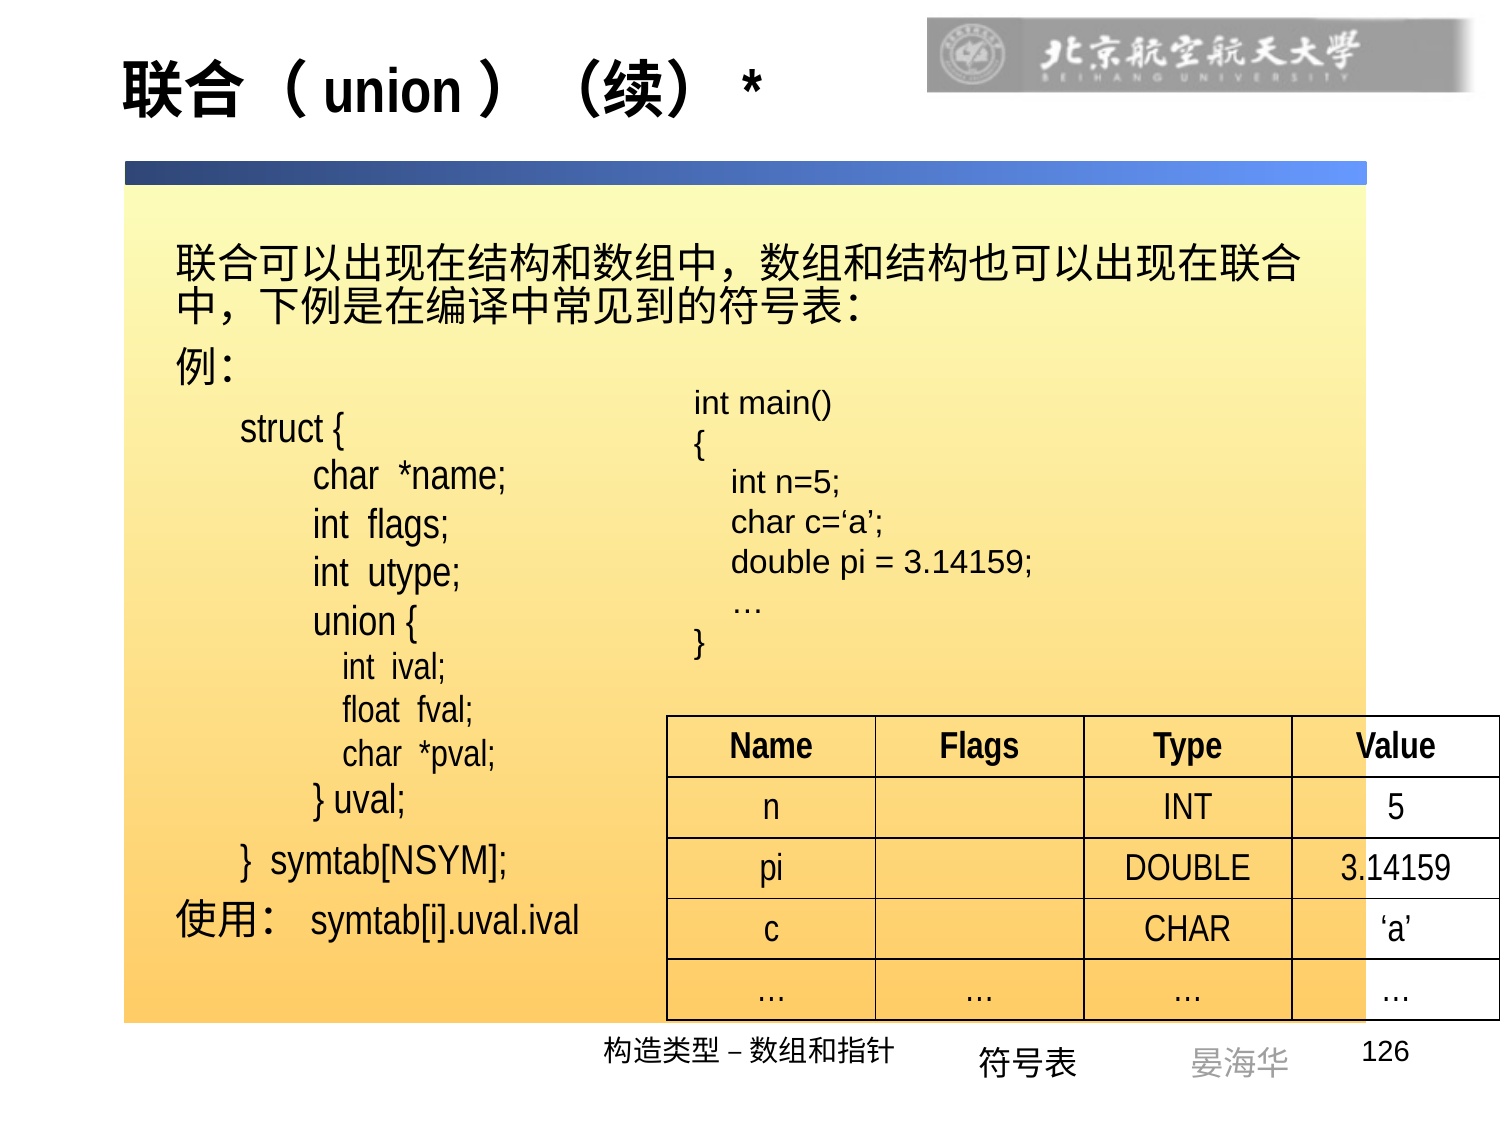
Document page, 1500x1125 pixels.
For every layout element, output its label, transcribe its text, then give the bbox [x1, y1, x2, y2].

table_header Name [668, 717, 875, 776]
table_cell [876, 778, 1083, 837]
table_cell … [668, 960, 875, 1019]
table_header Value [1293, 717, 1499, 776]
table_cell [876, 839, 1083, 898]
title 联合（union）（续）* [105, 25, 1450, 164]
picture [927, 0, 1500, 102]
table_cell [876, 899, 1083, 958]
table_cell n [668, 778, 875, 837]
table_cell 5 [1293, 778, 1499, 837]
table_cell CHAR [1085, 899, 1291, 958]
table_cell … [1085, 960, 1291, 1019]
table_cell pi [668, 839, 875, 898]
table_cell … [876, 960, 1083, 1019]
text_box int main() { int n=5; char c=‘a’; double pi = 3.14159; … } [679, 373, 1471, 668]
footer 构造类型 – 数组和指针 [512, 1024, 988, 1103]
table_cell 3.14159 [1293, 839, 1499, 898]
table_cell c [668, 899, 875, 958]
table_cell ‘a’ [1293, 899, 1499, 958]
table_cell DOUBLE [1085, 839, 1291, 898]
text_box 符号表 [963, 1034, 1093, 1090]
table_cell … [1293, 960, 1499, 1019]
table_header Type [1085, 717, 1291, 776]
slide_number 126 [1074, 1024, 1426, 1103]
table_header Flags [876, 717, 1083, 776]
table_cell INT [1085, 778, 1291, 837]
list 联合可以出现在结构和数组中，数组和结构也可以出现在联合中，下例是在编译中常见到的符号表： 例： struct { char *name; int flags; int utype; union { int ival; float fval; char *pval; } uval; } symtab[NSYM]; 使用：symtab[i].uval.ival [160, 237, 1327, 986]
